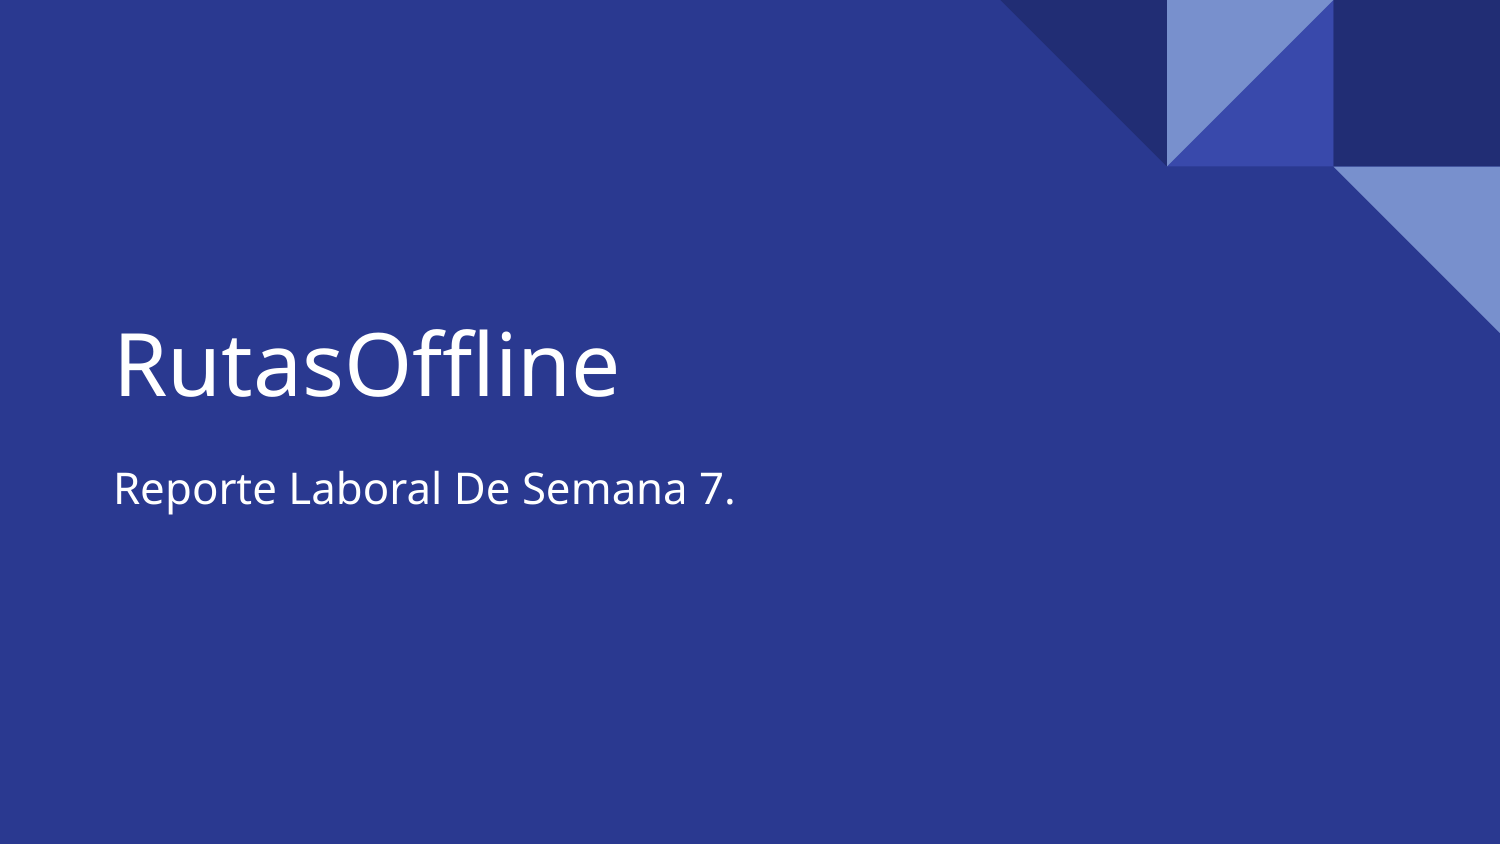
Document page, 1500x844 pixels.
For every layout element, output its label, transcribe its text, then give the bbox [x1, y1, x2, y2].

title RutasOffline [98, 291, 1447, 429]
subtitle Reporte Laboral De Semana 7. [98, 445, 1447, 517]
